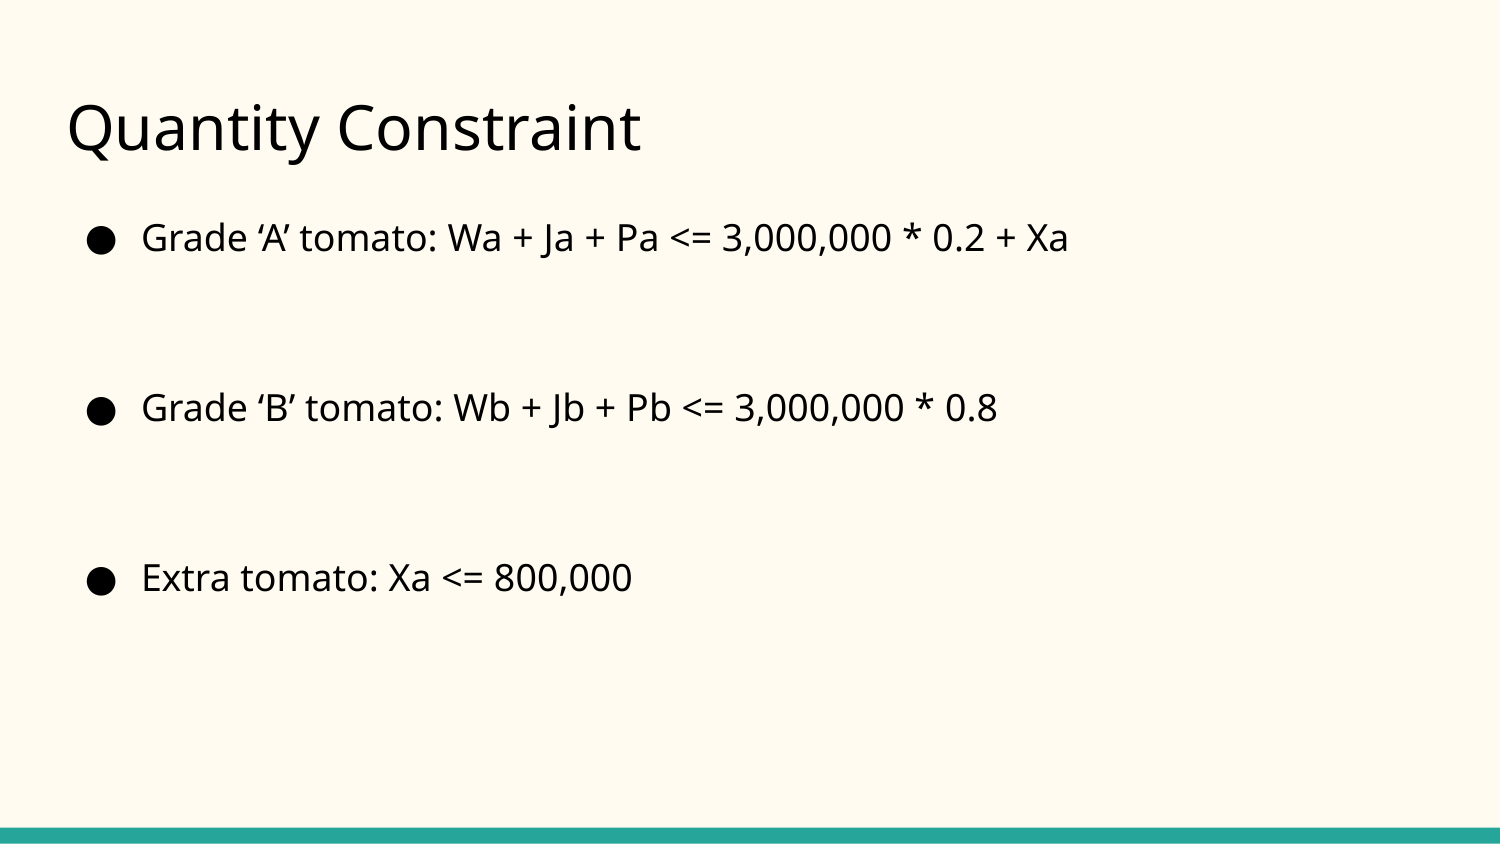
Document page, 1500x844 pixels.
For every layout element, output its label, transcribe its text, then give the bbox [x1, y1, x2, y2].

title Quantity Constraint [51, 72, 1449, 174]
list Grade ‘A’ tomato: Wa + Ja + Pa <= 3,000,000 * 0.2 + Xa Grade ‘B’ tomato: Wb + Jb + Pb <= 3,000,000 * 0.8 Extra tomato: Xa <= 800,000 [51, 192, 1449, 750]
